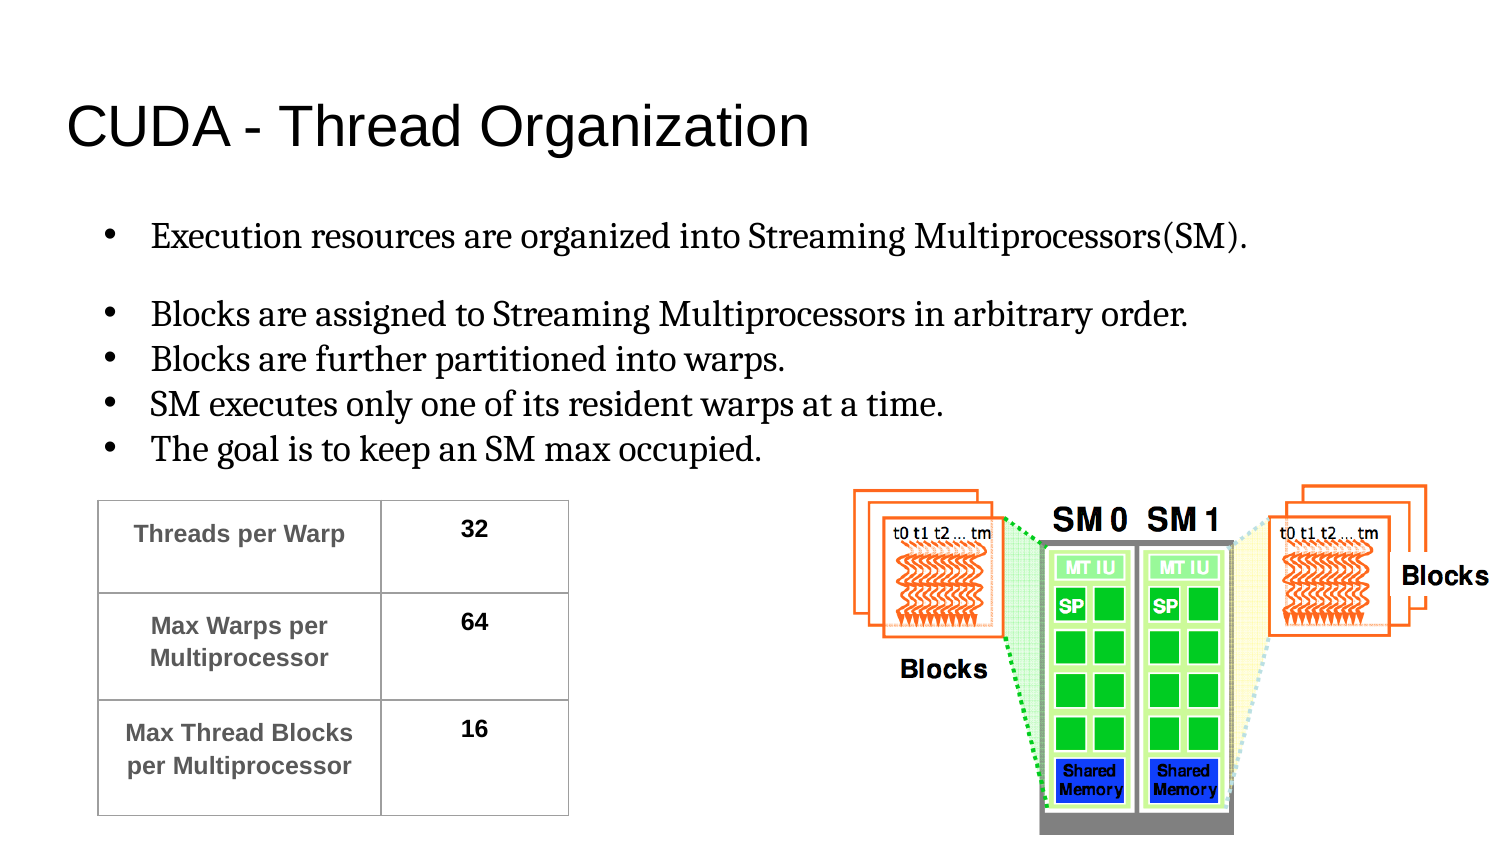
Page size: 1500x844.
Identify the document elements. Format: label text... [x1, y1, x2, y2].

table_header Threads per Warp [99, 501, 380, 592]
table_cell 64 [382, 594, 568, 699]
table_cell Max Warps per Multiprocessor [99, 594, 380, 699]
table_cell 16 [382, 701, 568, 815]
table_header 32 [382, 501, 568, 592]
picture [837, 478, 1500, 844]
table_cell Max Thread Blocks per Multiprocessor [99, 701, 380, 815]
list Execution resources are organized into Streaming Multiprocessors(SM). Blocks are assigned to Streaming Multiprocessors in arbitrary order. Blocks are further partitioned into warps. SM executes only one of its resident warps at a time. The goal is to keep an SM max occupied. [51, 189, 1449, 750]
title CUDA - Thread Organization [51, 72, 1449, 167]
